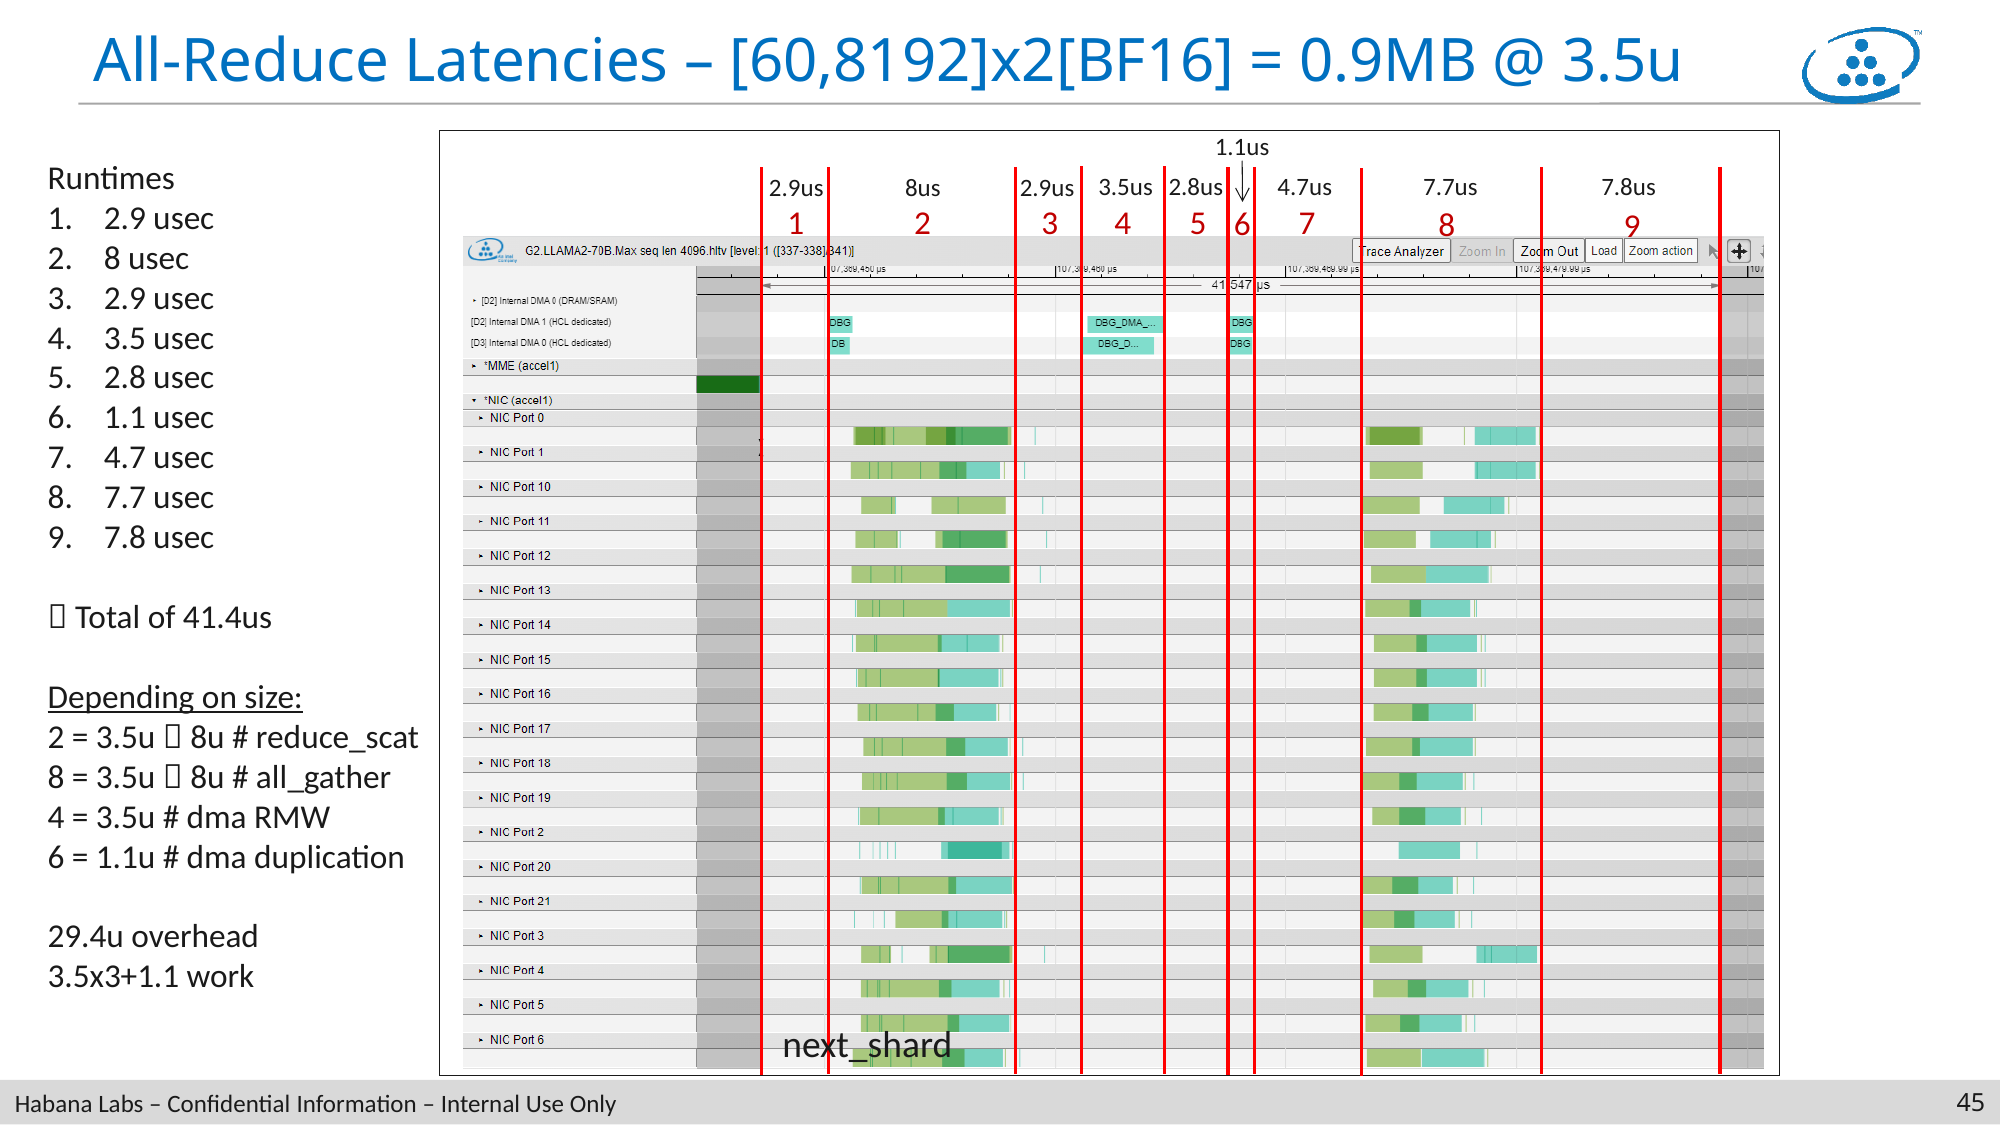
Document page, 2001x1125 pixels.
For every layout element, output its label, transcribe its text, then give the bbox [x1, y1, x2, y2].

text_box [439, 995, 761, 1076]
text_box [768, 170, 1242, 202]
text_box Runtimes 2.9 usec 8 usec 2.9 usec 3.5 usec 2.8 usec 1.1 usec 4.7 usec 7.7 usec 7.8 usec  Total of 41.4us Depending on size: 2 = 3.5u  8u # reduce_scat 8 = 3.5u  8u # all_gather 4 = 3.5u # dma RMW 6 = 1.1u # dma duplication 29.4u overhead 3.5x3+1.1 work [47, 156, 483, 995]
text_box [761, 166, 1721, 1076]
text_box [439, 130, 1241, 236]
title All-Reduce Latencies – [60,8192]x2[BF16] = 0.9MB @ 3.5u [78, 22, 1921, 104]
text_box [787, 202, 1647, 245]
text_box [1243, 130, 1780, 1076]
picture [463, 236, 761, 1069]
text_box 1.1us [1214, 130, 1270, 161]
picture [1721, 236, 1764, 1069]
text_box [1243, 170, 1657, 202]
